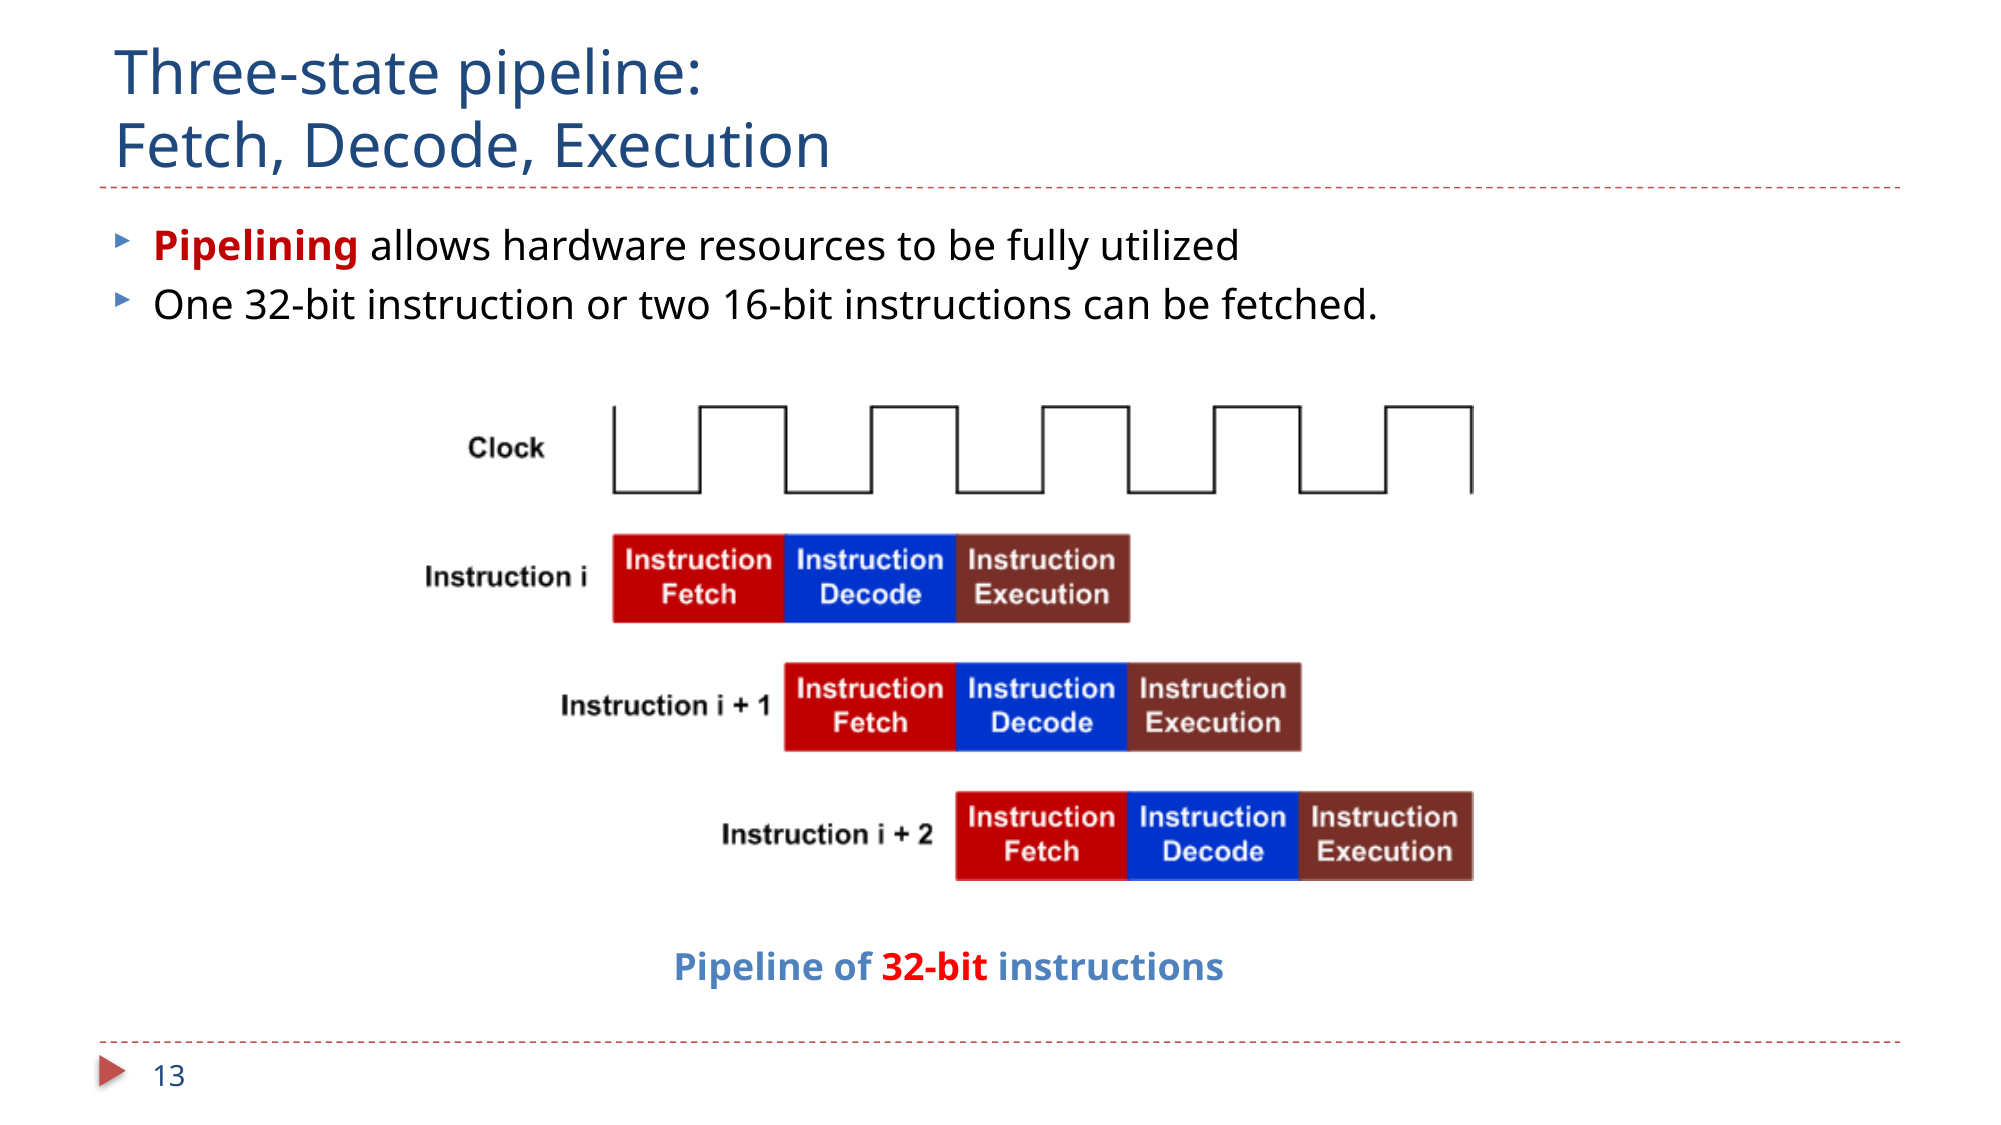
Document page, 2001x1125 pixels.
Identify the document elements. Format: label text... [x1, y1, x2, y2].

picture [424, 404, 1474, 881]
title Three-state pipeline: Fetch, Decode, Execution [99, 24, 1900, 188]
slide_number 13 [137, 1050, 463, 1110]
text_box Pipeline of 32-bit instructions [658, 935, 1240, 996]
list Pipelining allows hardware resources to be fully utilized One 32-bit instruction or two 16-bit instructions can be fetched. [97, 211, 1448, 337]
